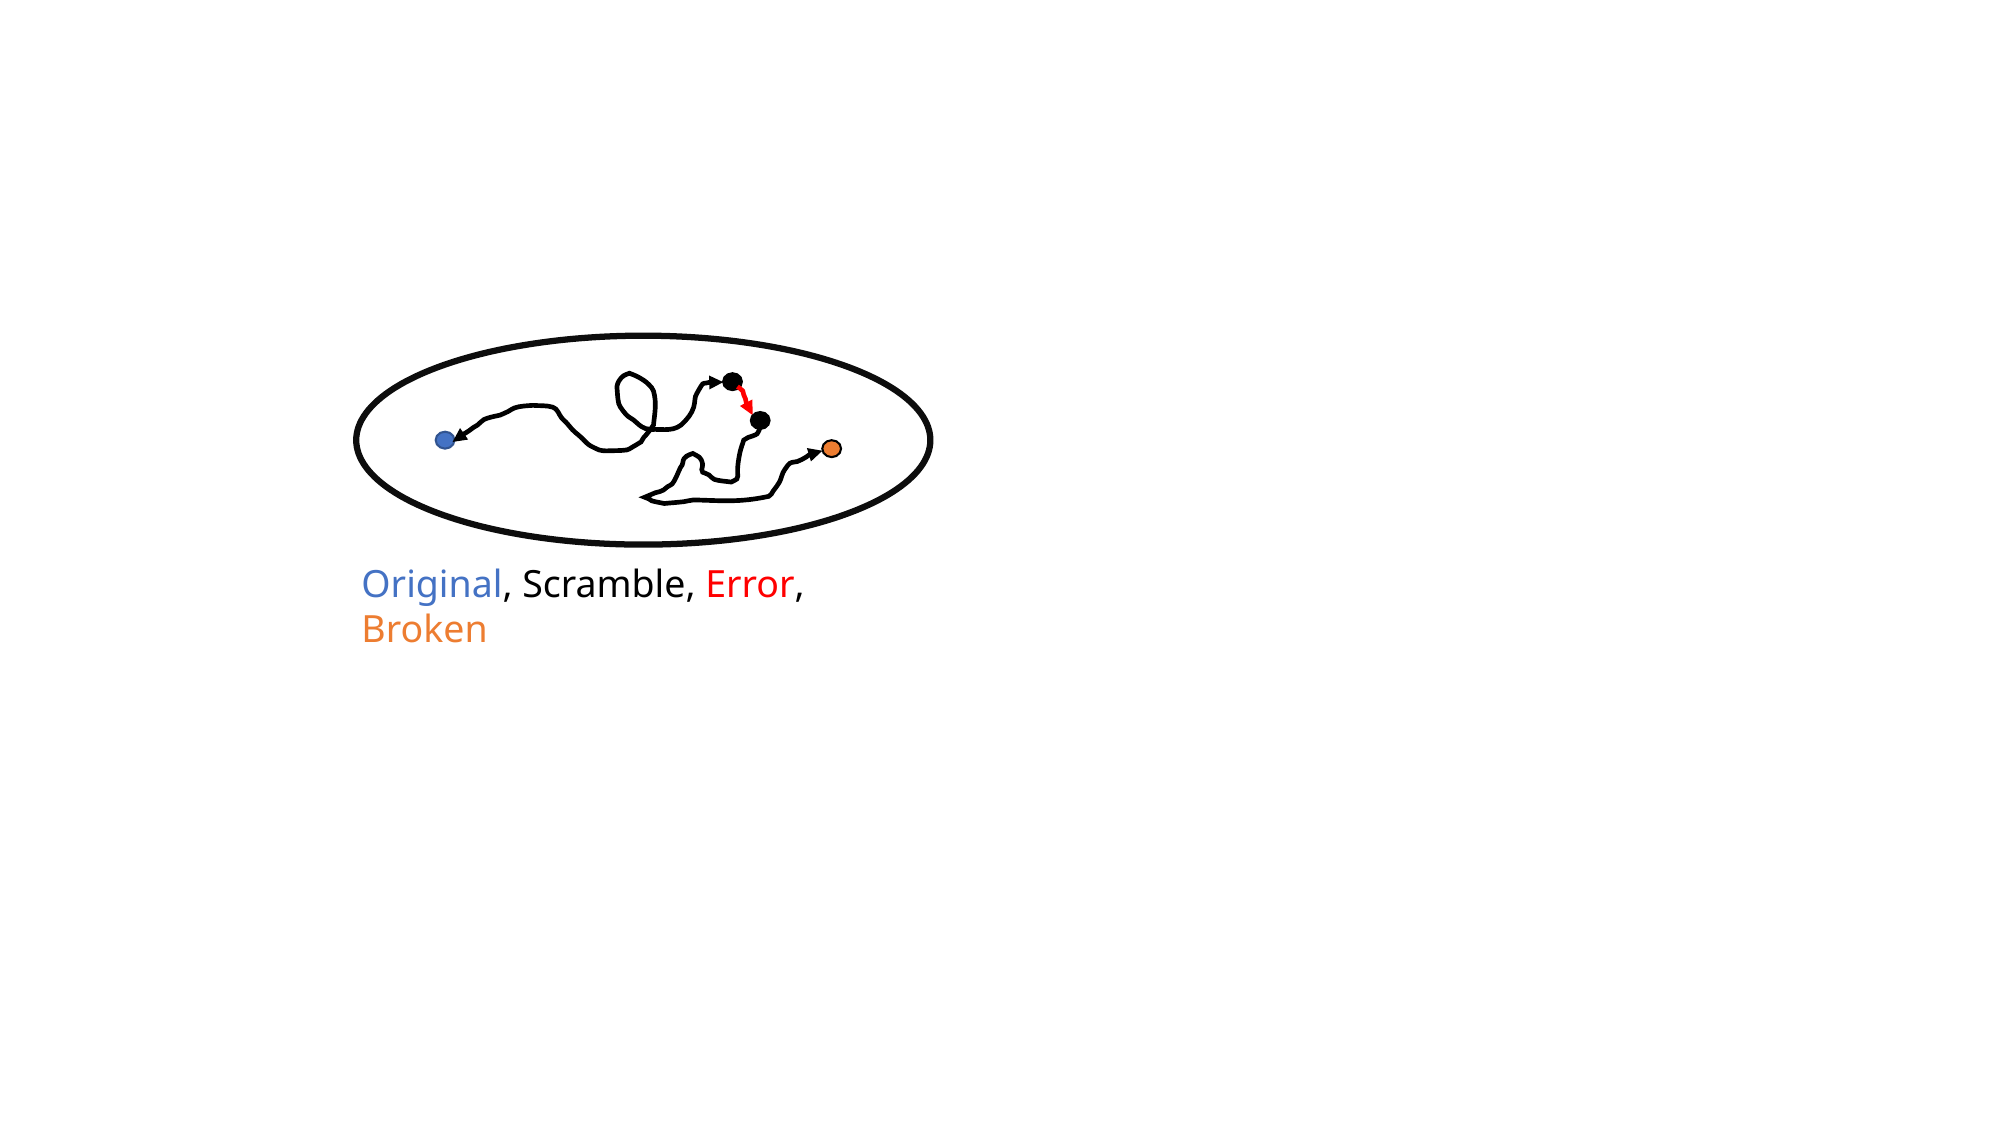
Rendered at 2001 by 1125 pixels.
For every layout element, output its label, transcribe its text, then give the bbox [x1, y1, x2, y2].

text_box [434, 430, 455, 450]
text_box [821, 439, 843, 459]
text_box Original, Scramble, Error, Broken [346, 553, 943, 658]
text_box [749, 410, 771, 430]
text_box [722, 372, 743, 392]
text_box [452, 372, 722, 452]
text_box [355, 334, 932, 546]
text_box [736, 385, 753, 414]
text_box [641, 428, 822, 505]
